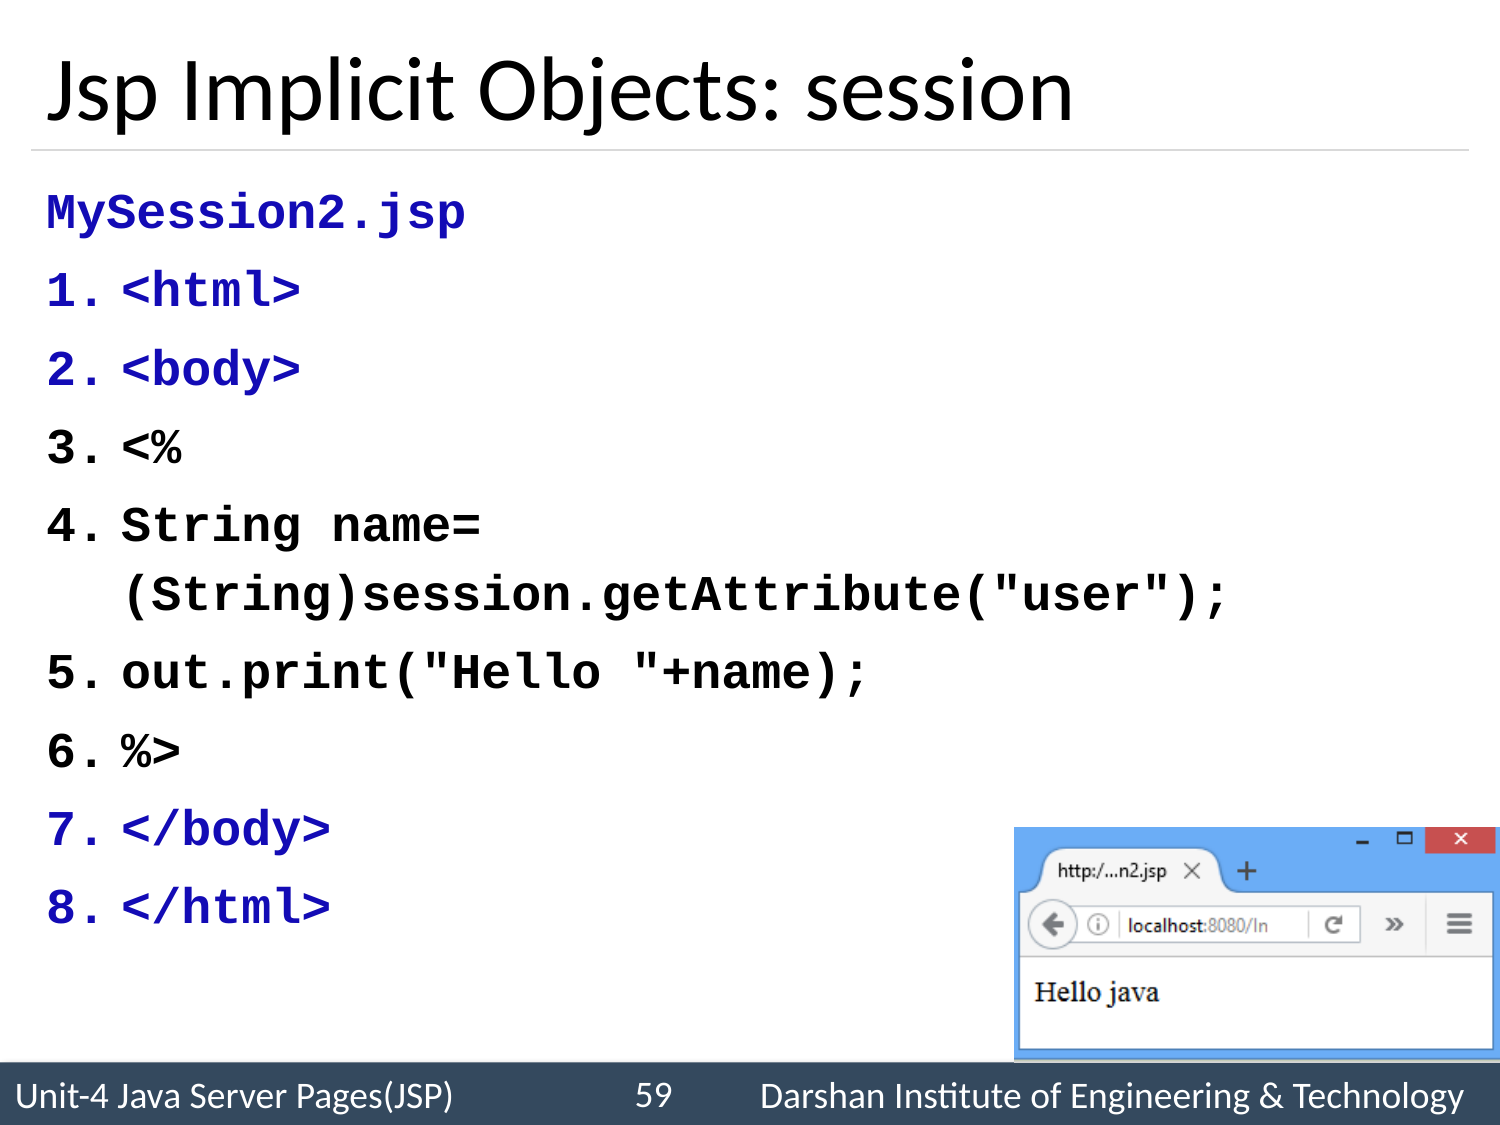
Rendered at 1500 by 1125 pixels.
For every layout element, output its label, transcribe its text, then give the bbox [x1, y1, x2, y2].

title Jsp Implicit Objects: session [31, 17, 1469, 150]
slide_number 59 [587, 1062, 688, 1123]
list MySession2.jsp <html> <body> <% String name= (String)session.getAttribute("user"); out.print("Hello "+name); %> </body> </html> [31, 162, 1469, 1038]
picture [1013, 827, 1500, 1063]
